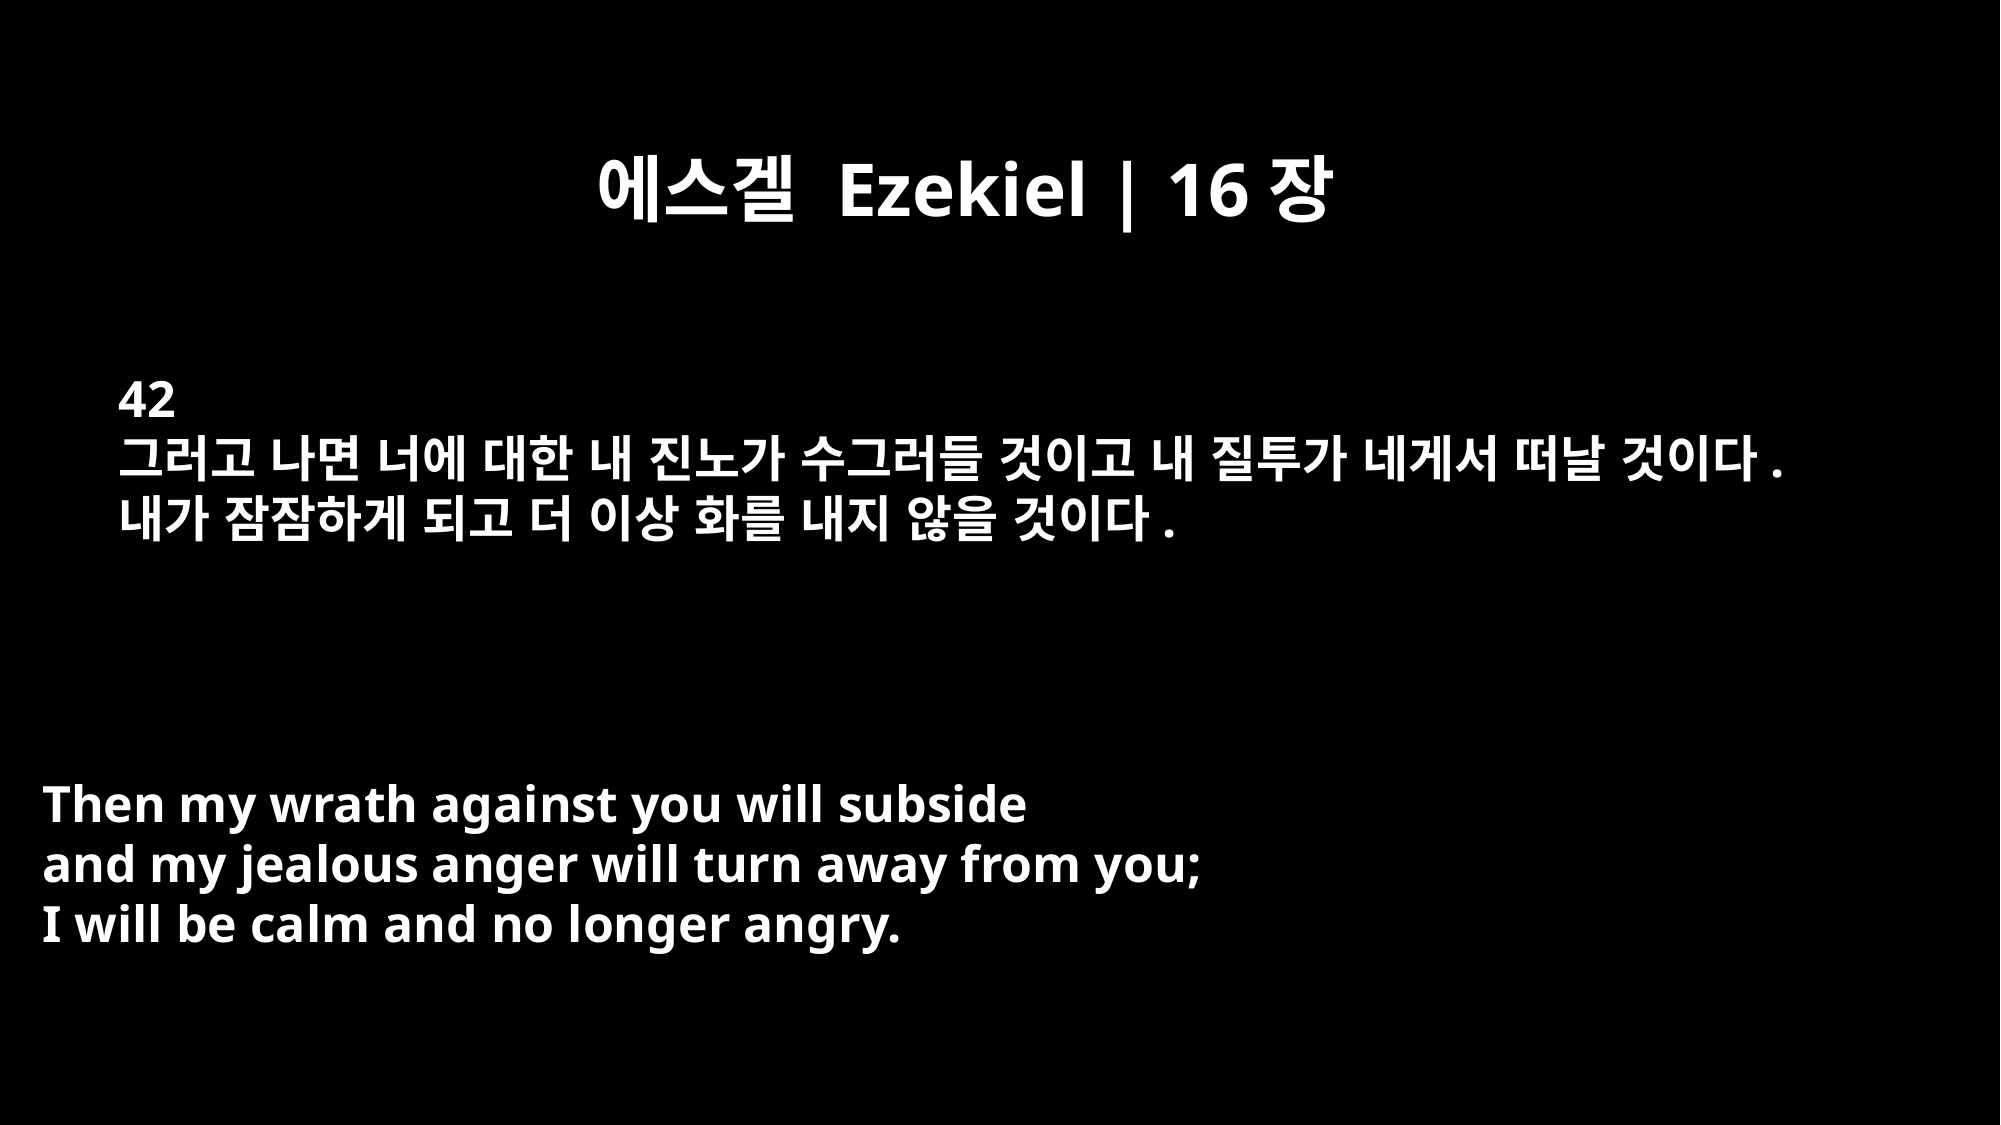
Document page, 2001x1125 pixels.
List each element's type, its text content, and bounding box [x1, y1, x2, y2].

text_box Then my wrath against you will subside and my jealous anger will turn away from you; I will be calm and no longer angry. [27, 764, 1230, 960]
text_box 42 그러고 나면 너에 대한 내 진노가 수그러들 것이고 내 질투가 네게서 떠날 것이다. 내가 잠잠하게 되고 더 이상 화를 내지 않을 것이다. [103, 359, 1813, 555]
text_box 에스겔 Ezekiel | 16장 [581, 136, 1351, 239]
